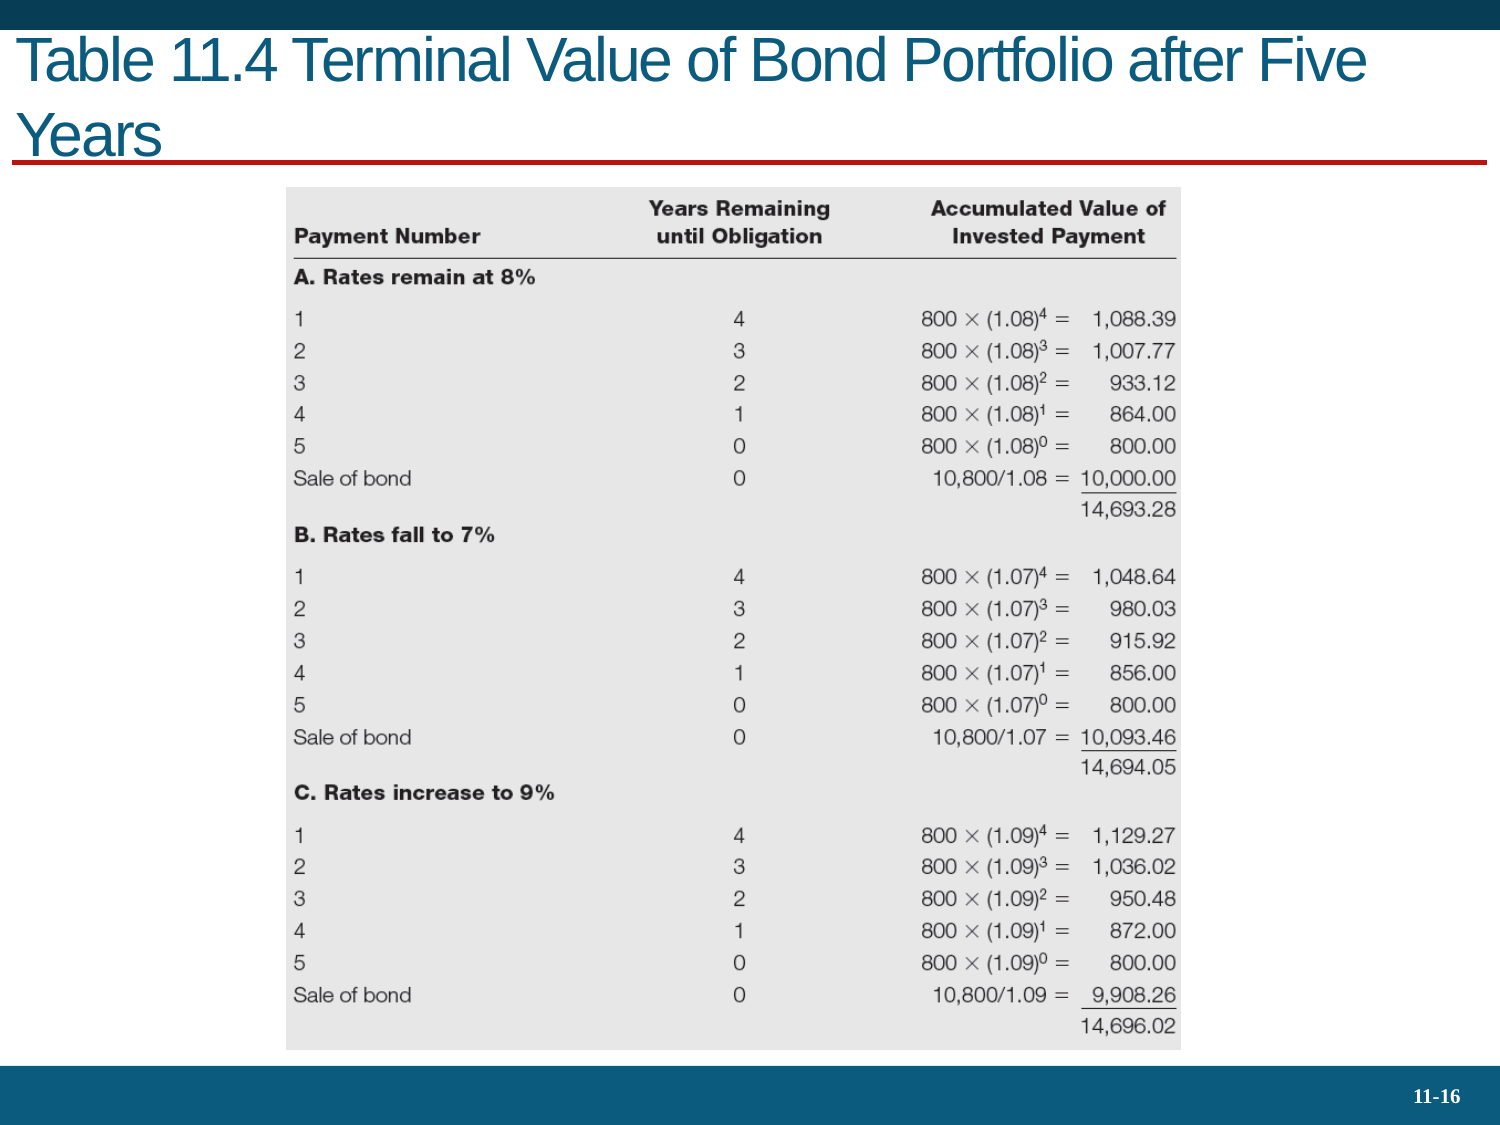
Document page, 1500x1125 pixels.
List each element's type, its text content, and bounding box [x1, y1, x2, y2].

picture [285, 187, 1181, 1051]
title Table 11.4 Terminal Value of Bond Portfolio after Five Years [0, 24, 1500, 163]
